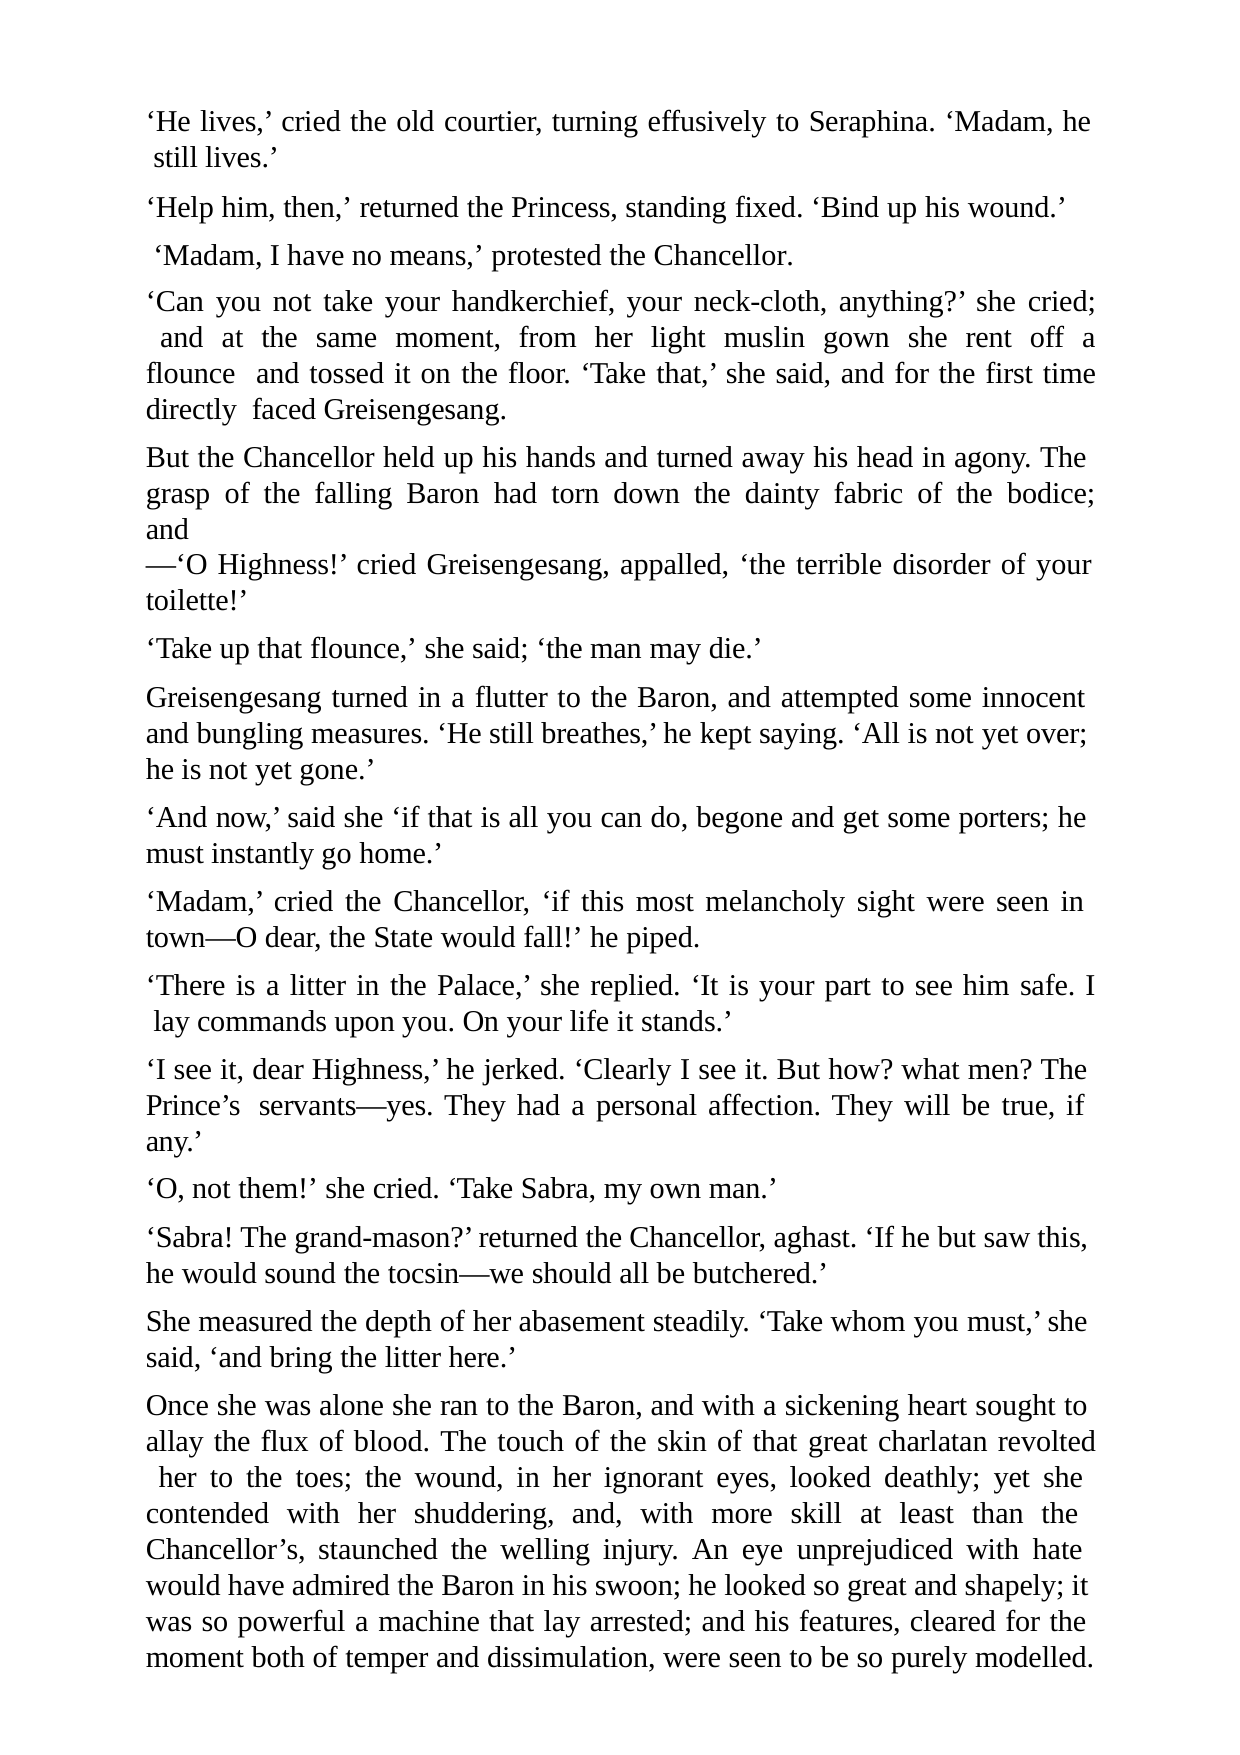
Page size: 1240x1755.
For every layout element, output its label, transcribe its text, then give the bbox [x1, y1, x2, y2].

text_box ‘He lives,’ cried the old courtier, turning effusively to Seraphina. ‘Madam, he still lives.’ ‘Help him, then,’ returned the Princess, standing fixed. ‘Bind up his wound.’ ‘Madam, I have no means,’ protested the Chancellor. ‘Can you not take your handkerchief, your neck-cloth, anything?’ she cried; and at the same moment, from her light muslin gown she rent off a flounce and tossed it on the floor. ‘Take that,’ she said, and for the first time directly faced Greisengesang. But the Chancellor held up his hands and turned away his head in agony. The grasp of the falling Baron had torn down the dainty fabric of the bodice; and —‘O Highness!’ cried Greisengesang, appalled, ‘the terrible disorder of your toilette!’ ‘Take up that flounce,’ she said; ‘the man may die.’ Greisengesang turned in a flutter to the Baron, and attempted some innocent and bungling measures. ‘He still breathes,’ he kept saying. ‘All is not yet over; he is not yet gone.’ ‘And now,’ said she ‘if that is all you can do, begone and get some porters; he must instantly go home.’ ‘Madam,’ cried the Chancellor, ‘if this most melancholy sight were seen in town—O dear, the State would fall!’ he piped. ‘There is a litter in the Palace,’ she replied. ‘It is your part to see him safe. I lay commands upon you. On your life it stands.’ ‘I see it, dear Highness,’ he jerked. ‘Clearly I see it. But how? what men? The Prince’s servants—yes. They had a personal affection. They will be true, if any.’ ‘O, not them!’ she cried. ‘Take Sabra, my own man.’ ‘Sabra! The grand-mason?’ returned the Chancellor, aghast. ‘If he but saw this, he would sound the tocsin—we should all be butchered.’ She measured the depth of her abasement steadily. ‘Take whom you must,’ she said, ‘and bring the litter here.’ Once she was alone she ran to the Baron, and with a sickening heart sought to allay the flux of blood. The touch of the skin of that great charlatan revolted her to the toes; the wound, in her ignorant eyes, looked deathly; yet she contended with her shuddering, and, with more skill at least than the Chancellor’s, staunched the welling injury. An eye unprejudiced with hate would have admired the Baron in his swoon; he looked so great and shapely; it was so powerful a machine that lay arrested; and his features, cleared for the moment both of temper and dissimulation, were seen to be so purely modelled. [143, 98, 1097, 1674]
